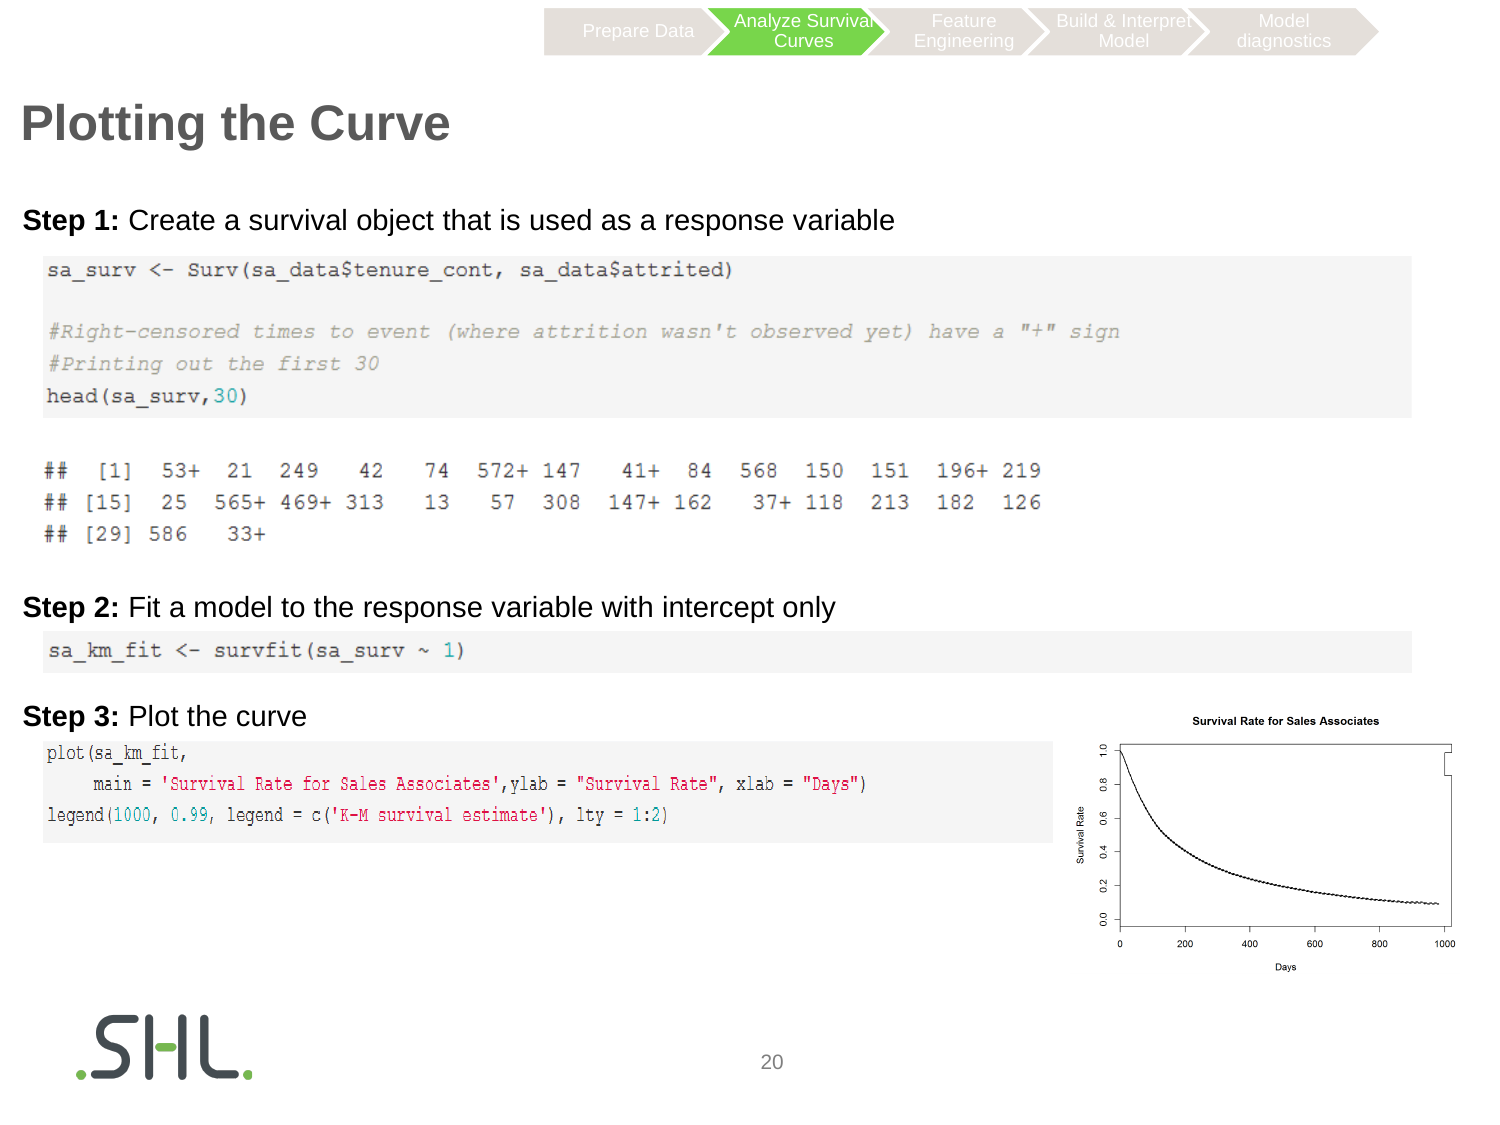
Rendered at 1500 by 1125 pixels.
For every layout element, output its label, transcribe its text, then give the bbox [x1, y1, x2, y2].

text_box Step 2: Fit a model to the response variable with intercept only [0, 563, 1306, 631]
picture [76, 1014, 253, 1089]
text_box Step 3: Plot the curve [0, 672, 1306, 740]
text_box Step 1: Create a survival object that is used as a response variable [0, 176, 1306, 244]
picture [42, 741, 1053, 843]
picture [1070, 710, 1460, 975]
picture [42, 631, 1412, 673]
title Plotting the Curve [20, 31, 1371, 159]
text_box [541, 5, 1383, 58]
picture [42, 255, 1412, 418]
picture [42, 446, 1429, 564]
